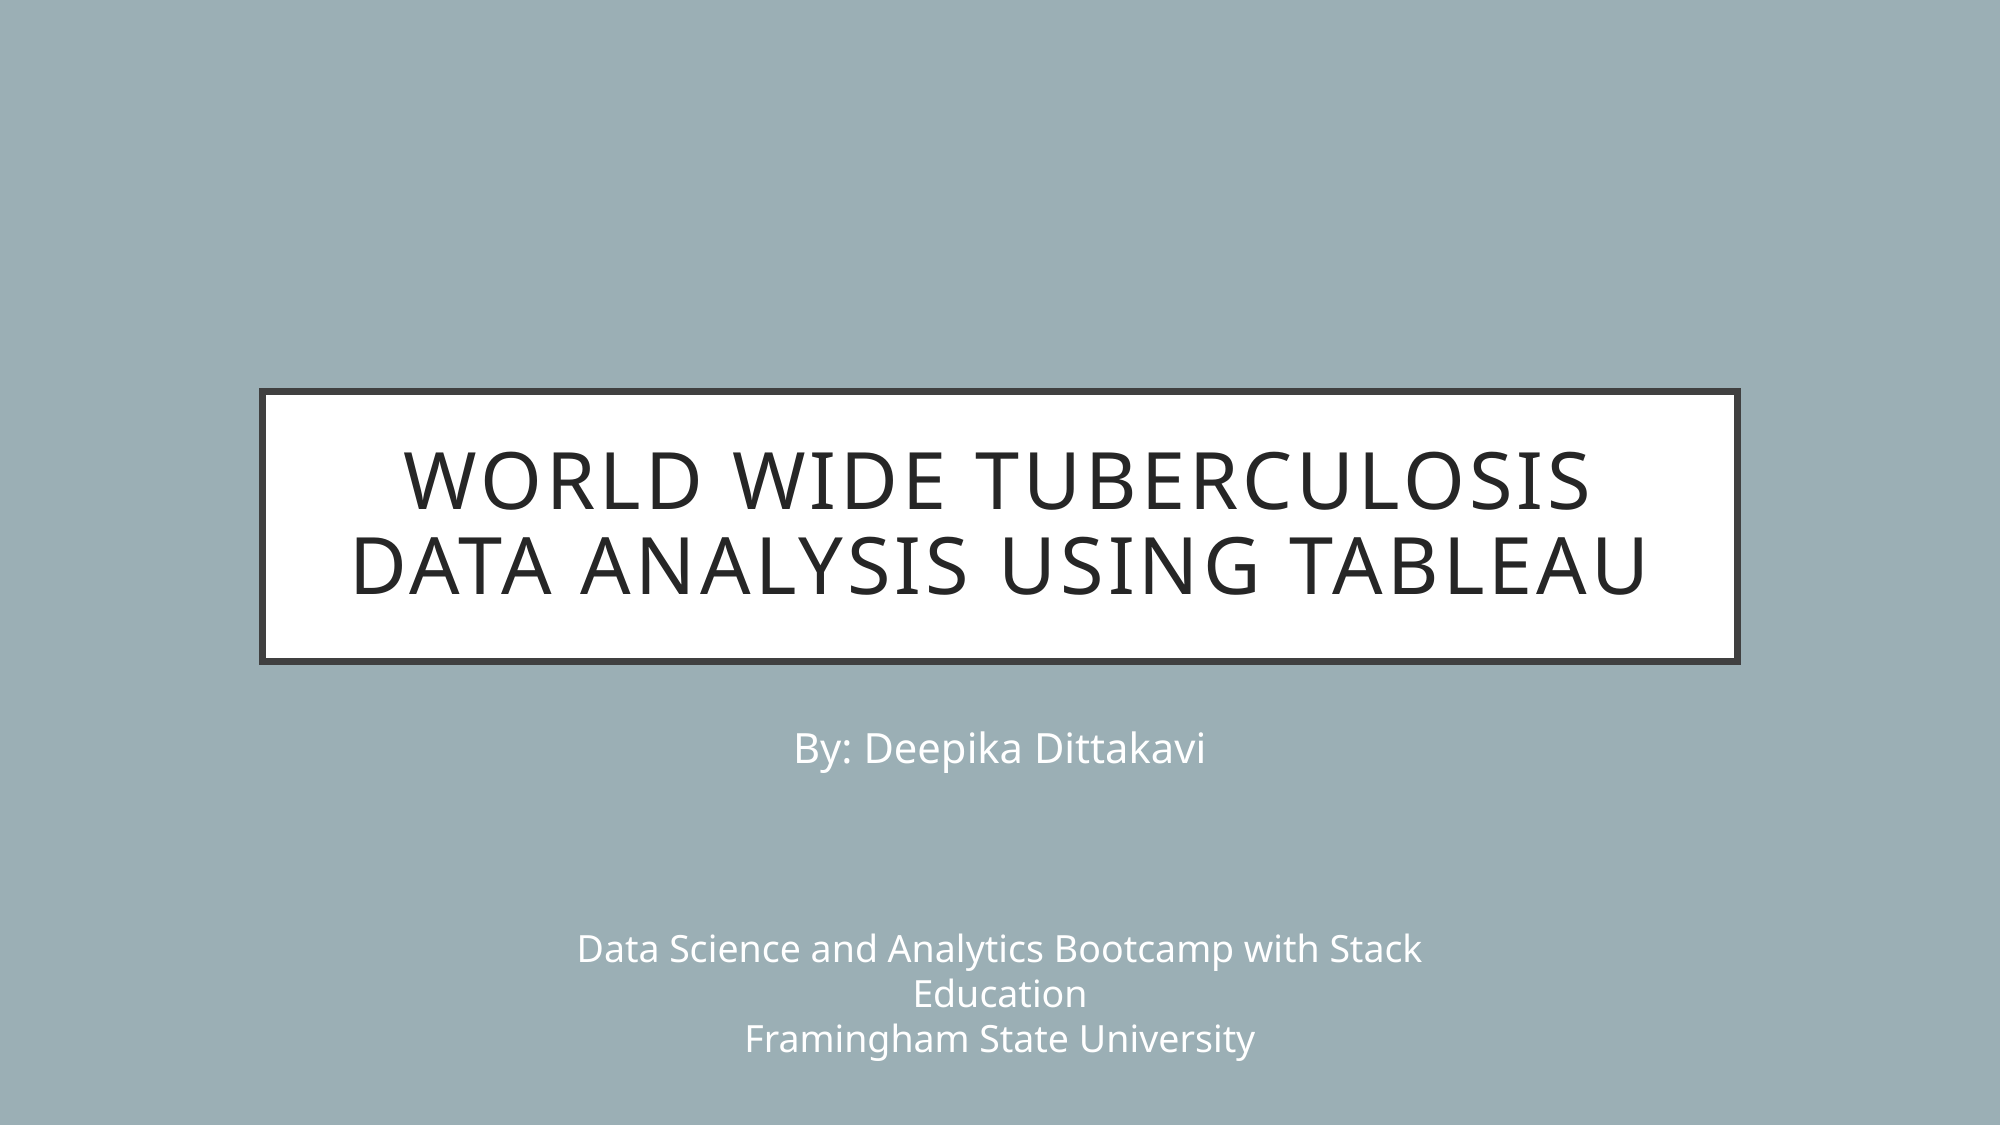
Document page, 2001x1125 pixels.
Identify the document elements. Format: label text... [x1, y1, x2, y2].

title World Wide Tuberculosis data analysis using tableau [259, 388, 1741, 665]
text_box Data Science and Analytics Bootcamp with Stack Education Framingham State University [500, 917, 1500, 1068]
subtitle By: Deepika Dittakavi [442, 713, 1558, 918]
